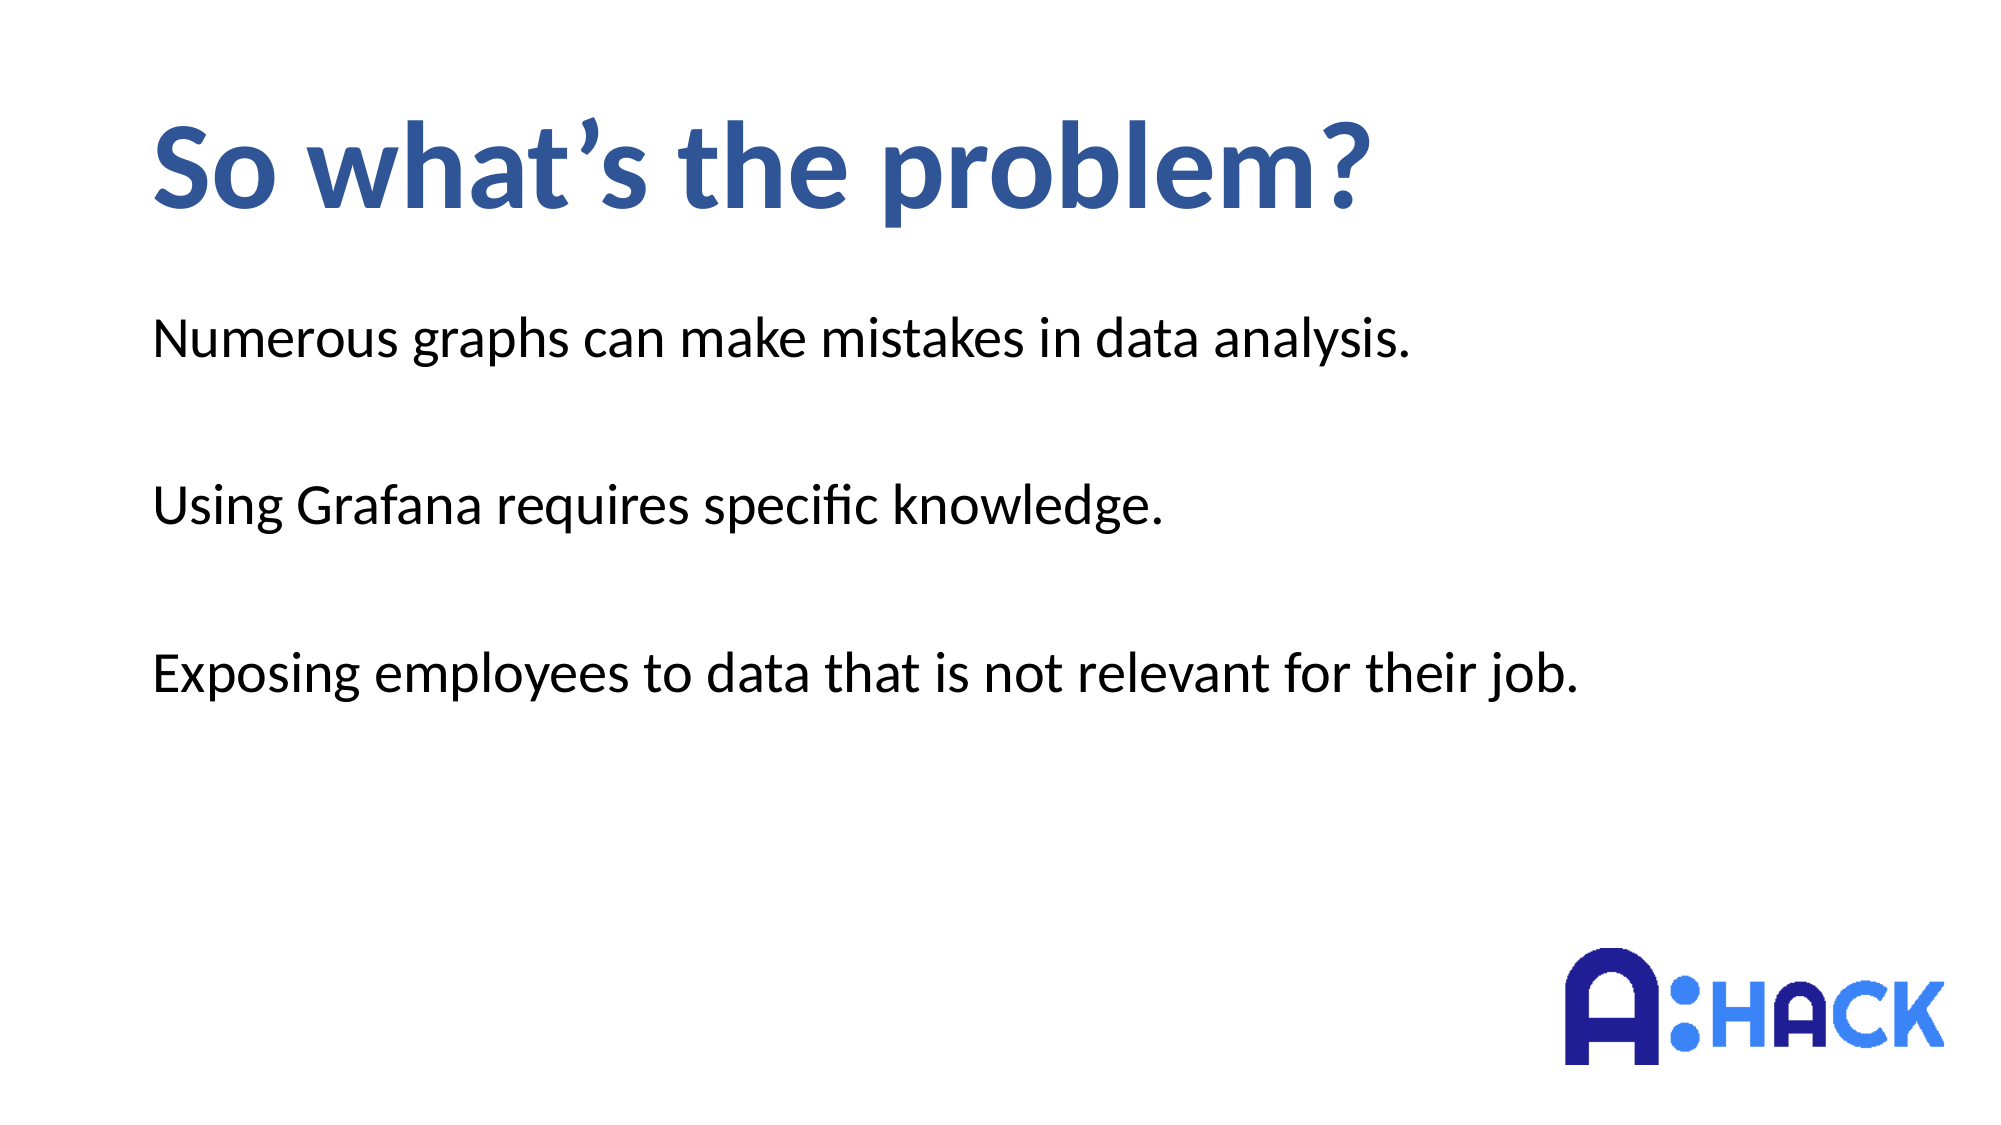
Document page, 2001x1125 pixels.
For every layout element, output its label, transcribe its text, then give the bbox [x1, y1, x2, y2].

title So what’s the problem? [137, 59, 1863, 278]
list Numerous graphs can make mistakes in data analysis. Using Grafana requires specific knowledge. Exposing employees to data that is not relevant for their job. [137, 299, 1863, 1014]
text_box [1565, 948, 1945, 1065]
